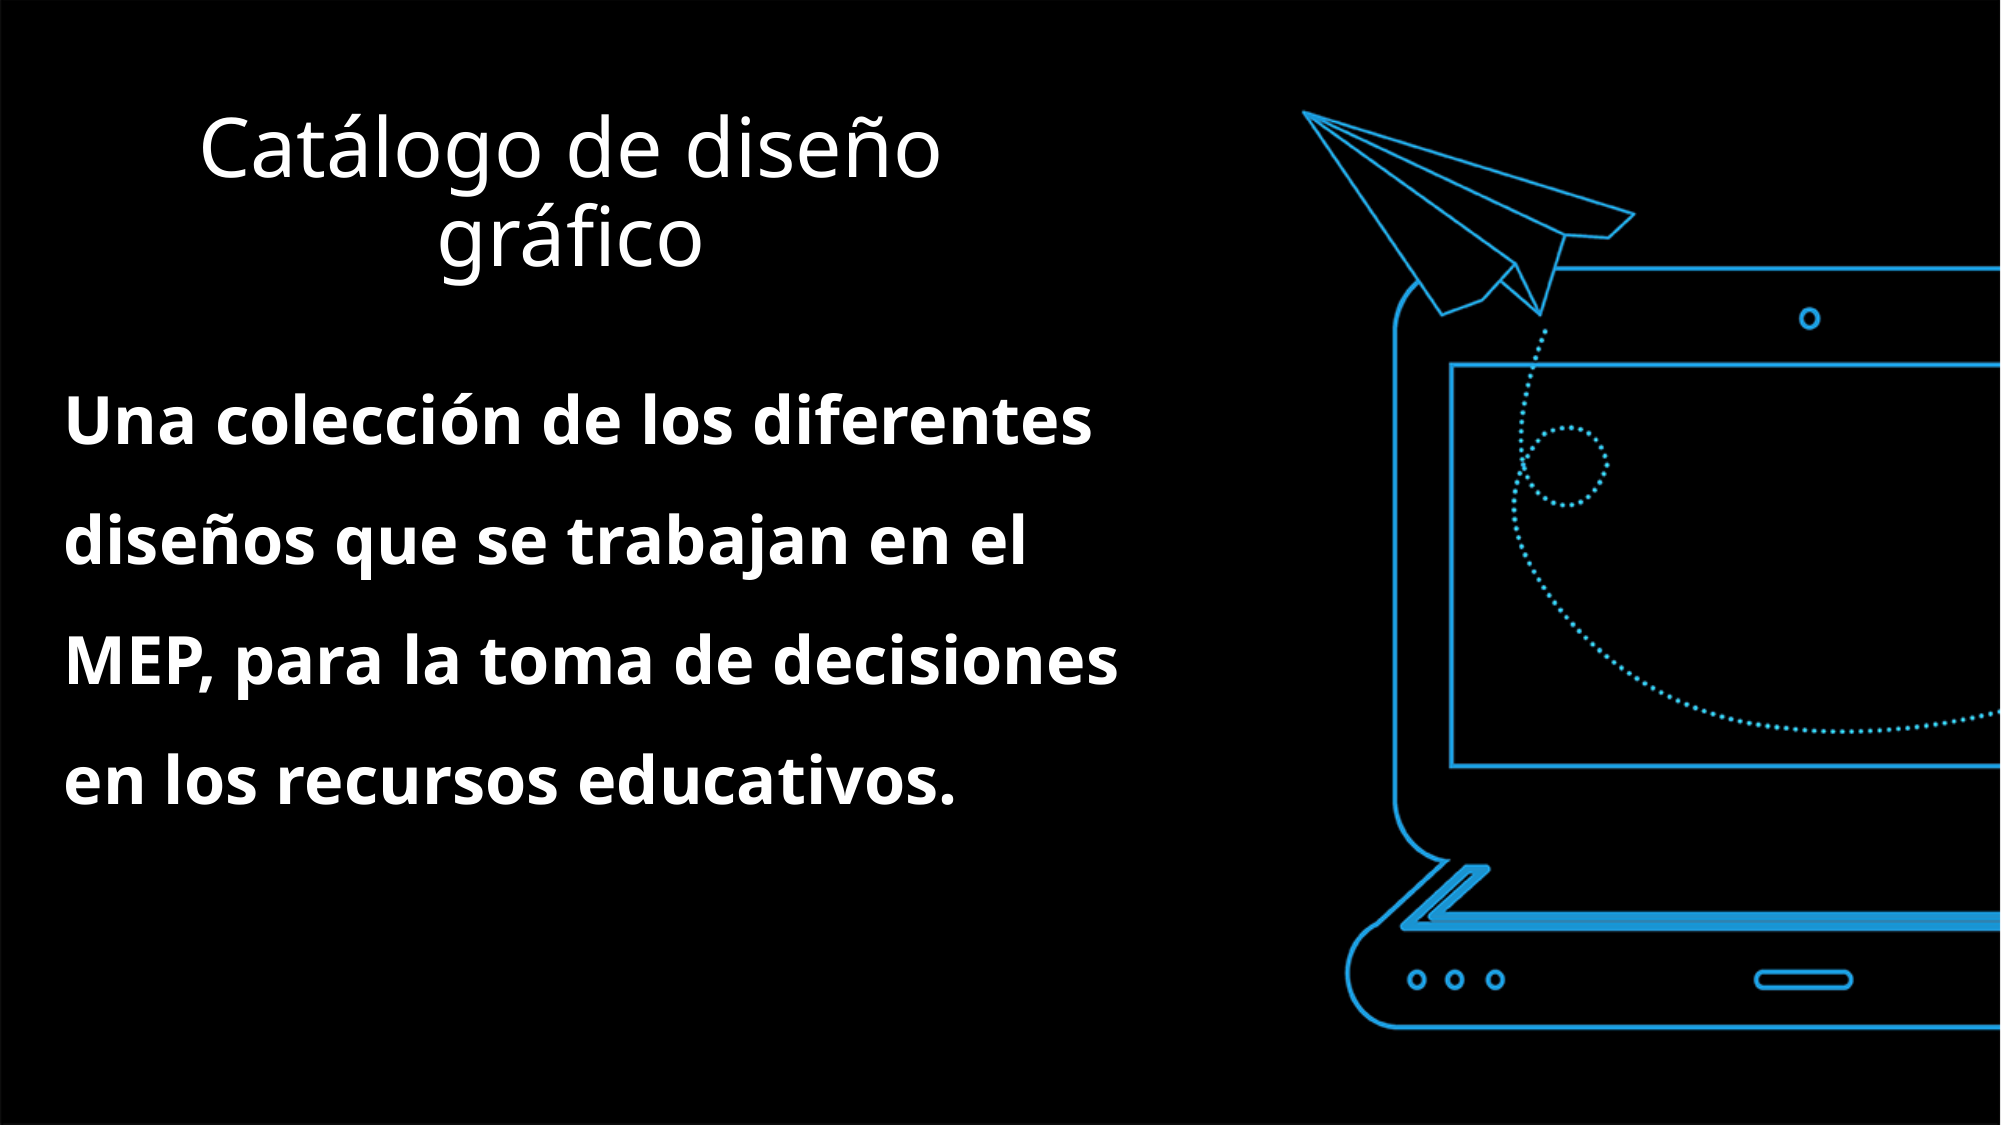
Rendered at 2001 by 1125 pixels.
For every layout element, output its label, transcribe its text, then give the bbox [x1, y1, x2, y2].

picture [0, 0, 2001, 1125]
title Catálogo de diseño gráfico [107, 98, 1035, 292]
subtitle Una colección de los diferentes diseños que se trabajan en el MEP, para la toma de decisiones en los recursos educativos. [48, 329, 1194, 1067]
